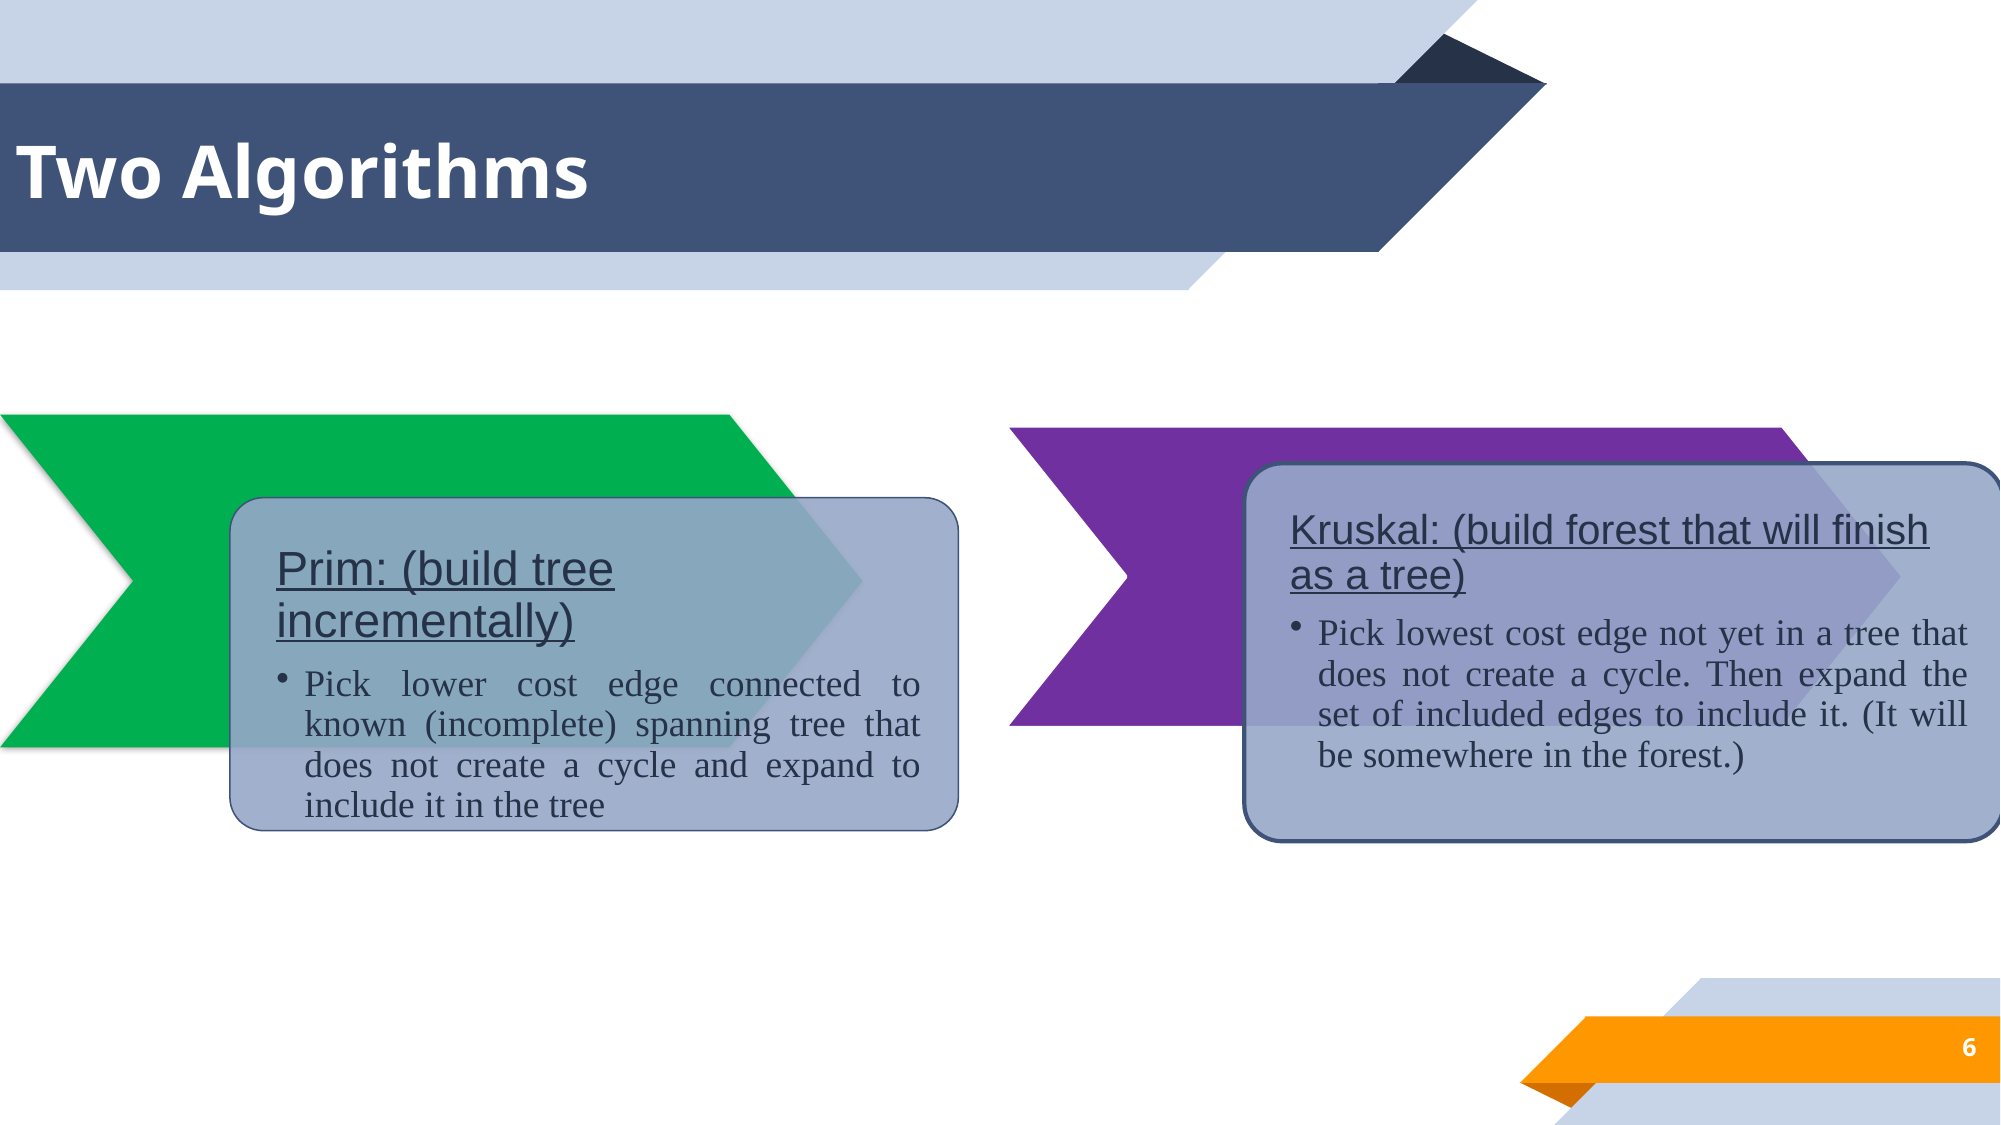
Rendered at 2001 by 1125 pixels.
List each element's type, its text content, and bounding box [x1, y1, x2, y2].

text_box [1003, 444, 2000, 823]
title Two Algorithms [0, 85, 1449, 254]
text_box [0, 284, 959, 961]
slide_number 6 [1666, 1014, 1992, 1084]
